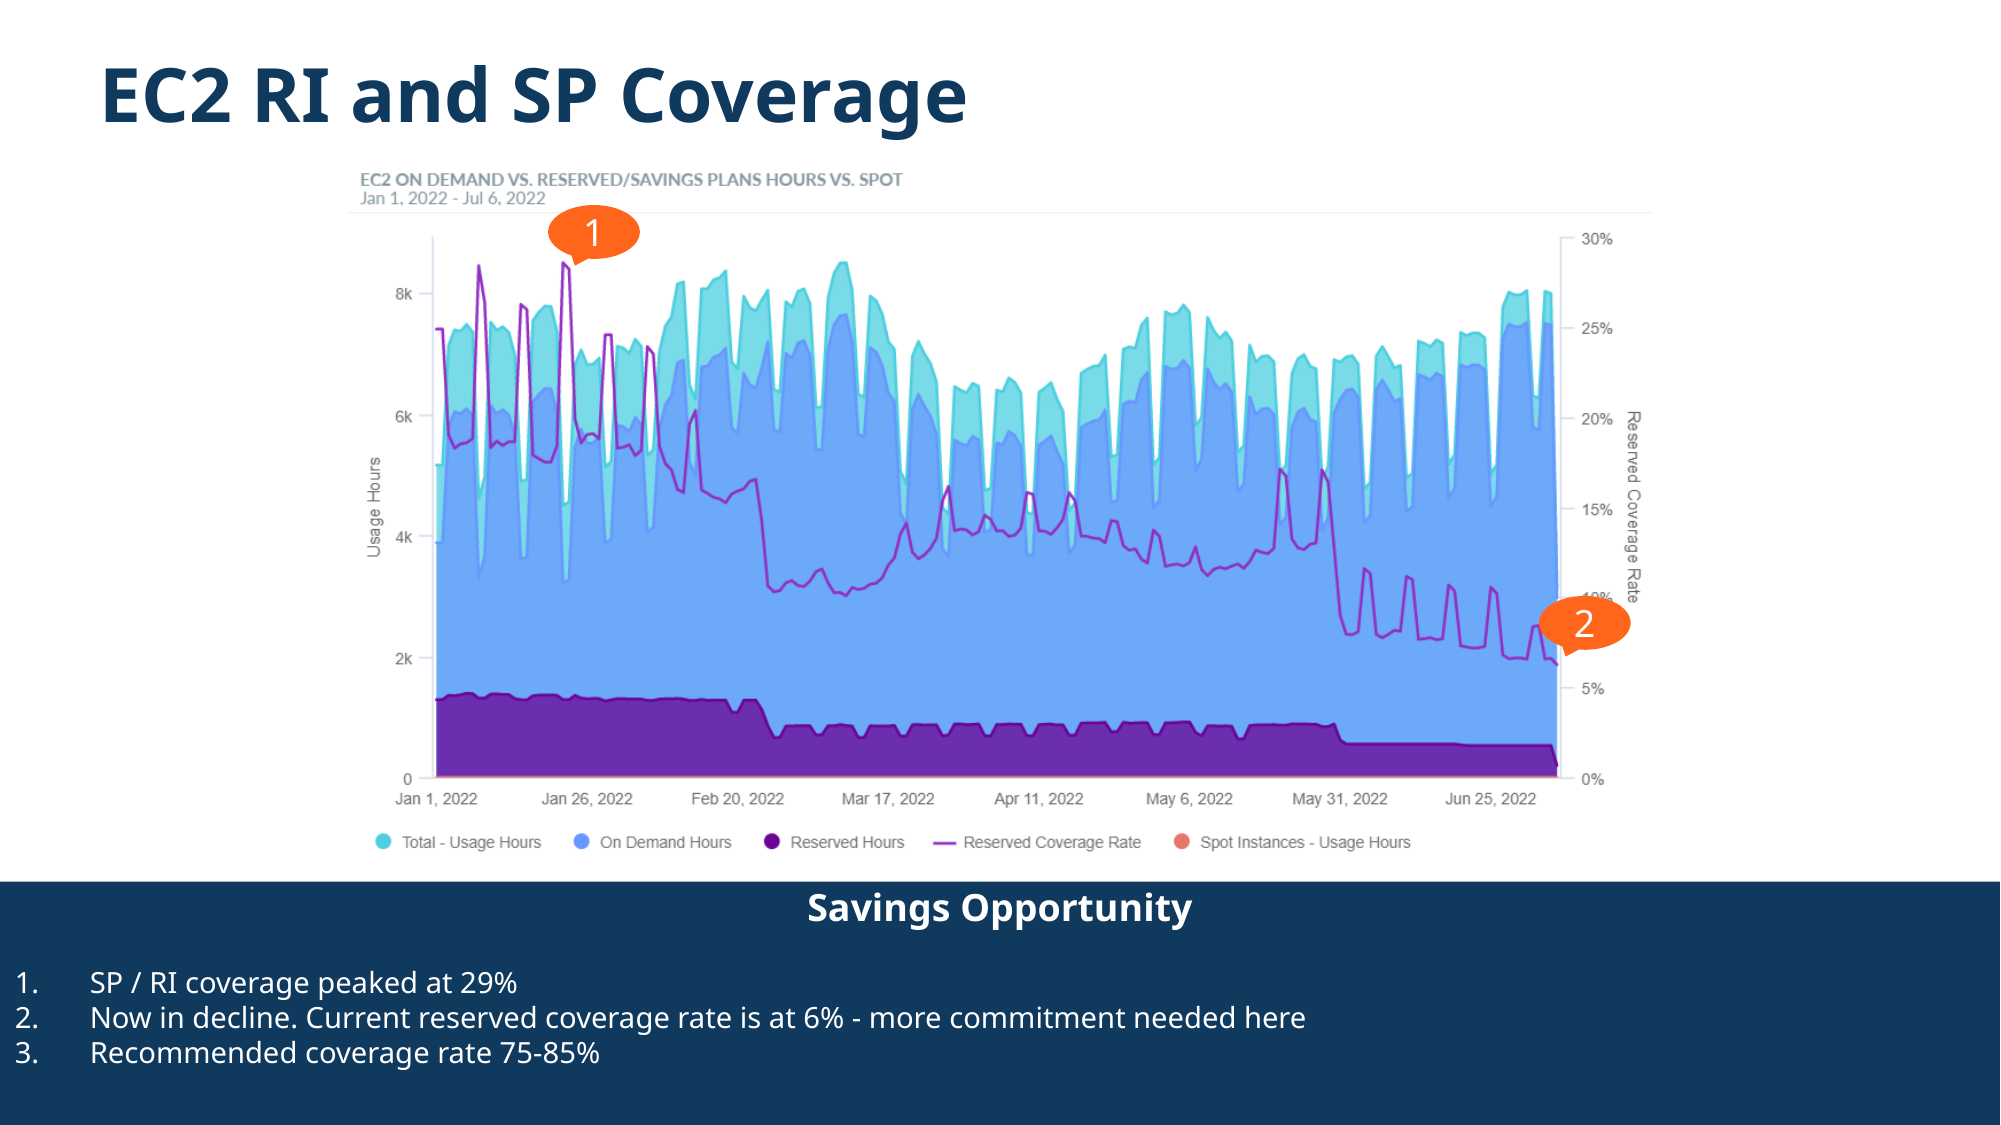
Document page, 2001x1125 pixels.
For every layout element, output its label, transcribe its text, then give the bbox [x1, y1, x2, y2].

picture [349, 163, 1651, 880]
text_box Savings Opportunity SP / RI coverage peaked at 29% Now in decline. Current reserved coverage rate is at 6% - more commitment needed here Recommended coverage rate 75-85% [0, 881, 2000, 1125]
title EC2 RI and SP Coverage [99, 2, 1900, 200]
